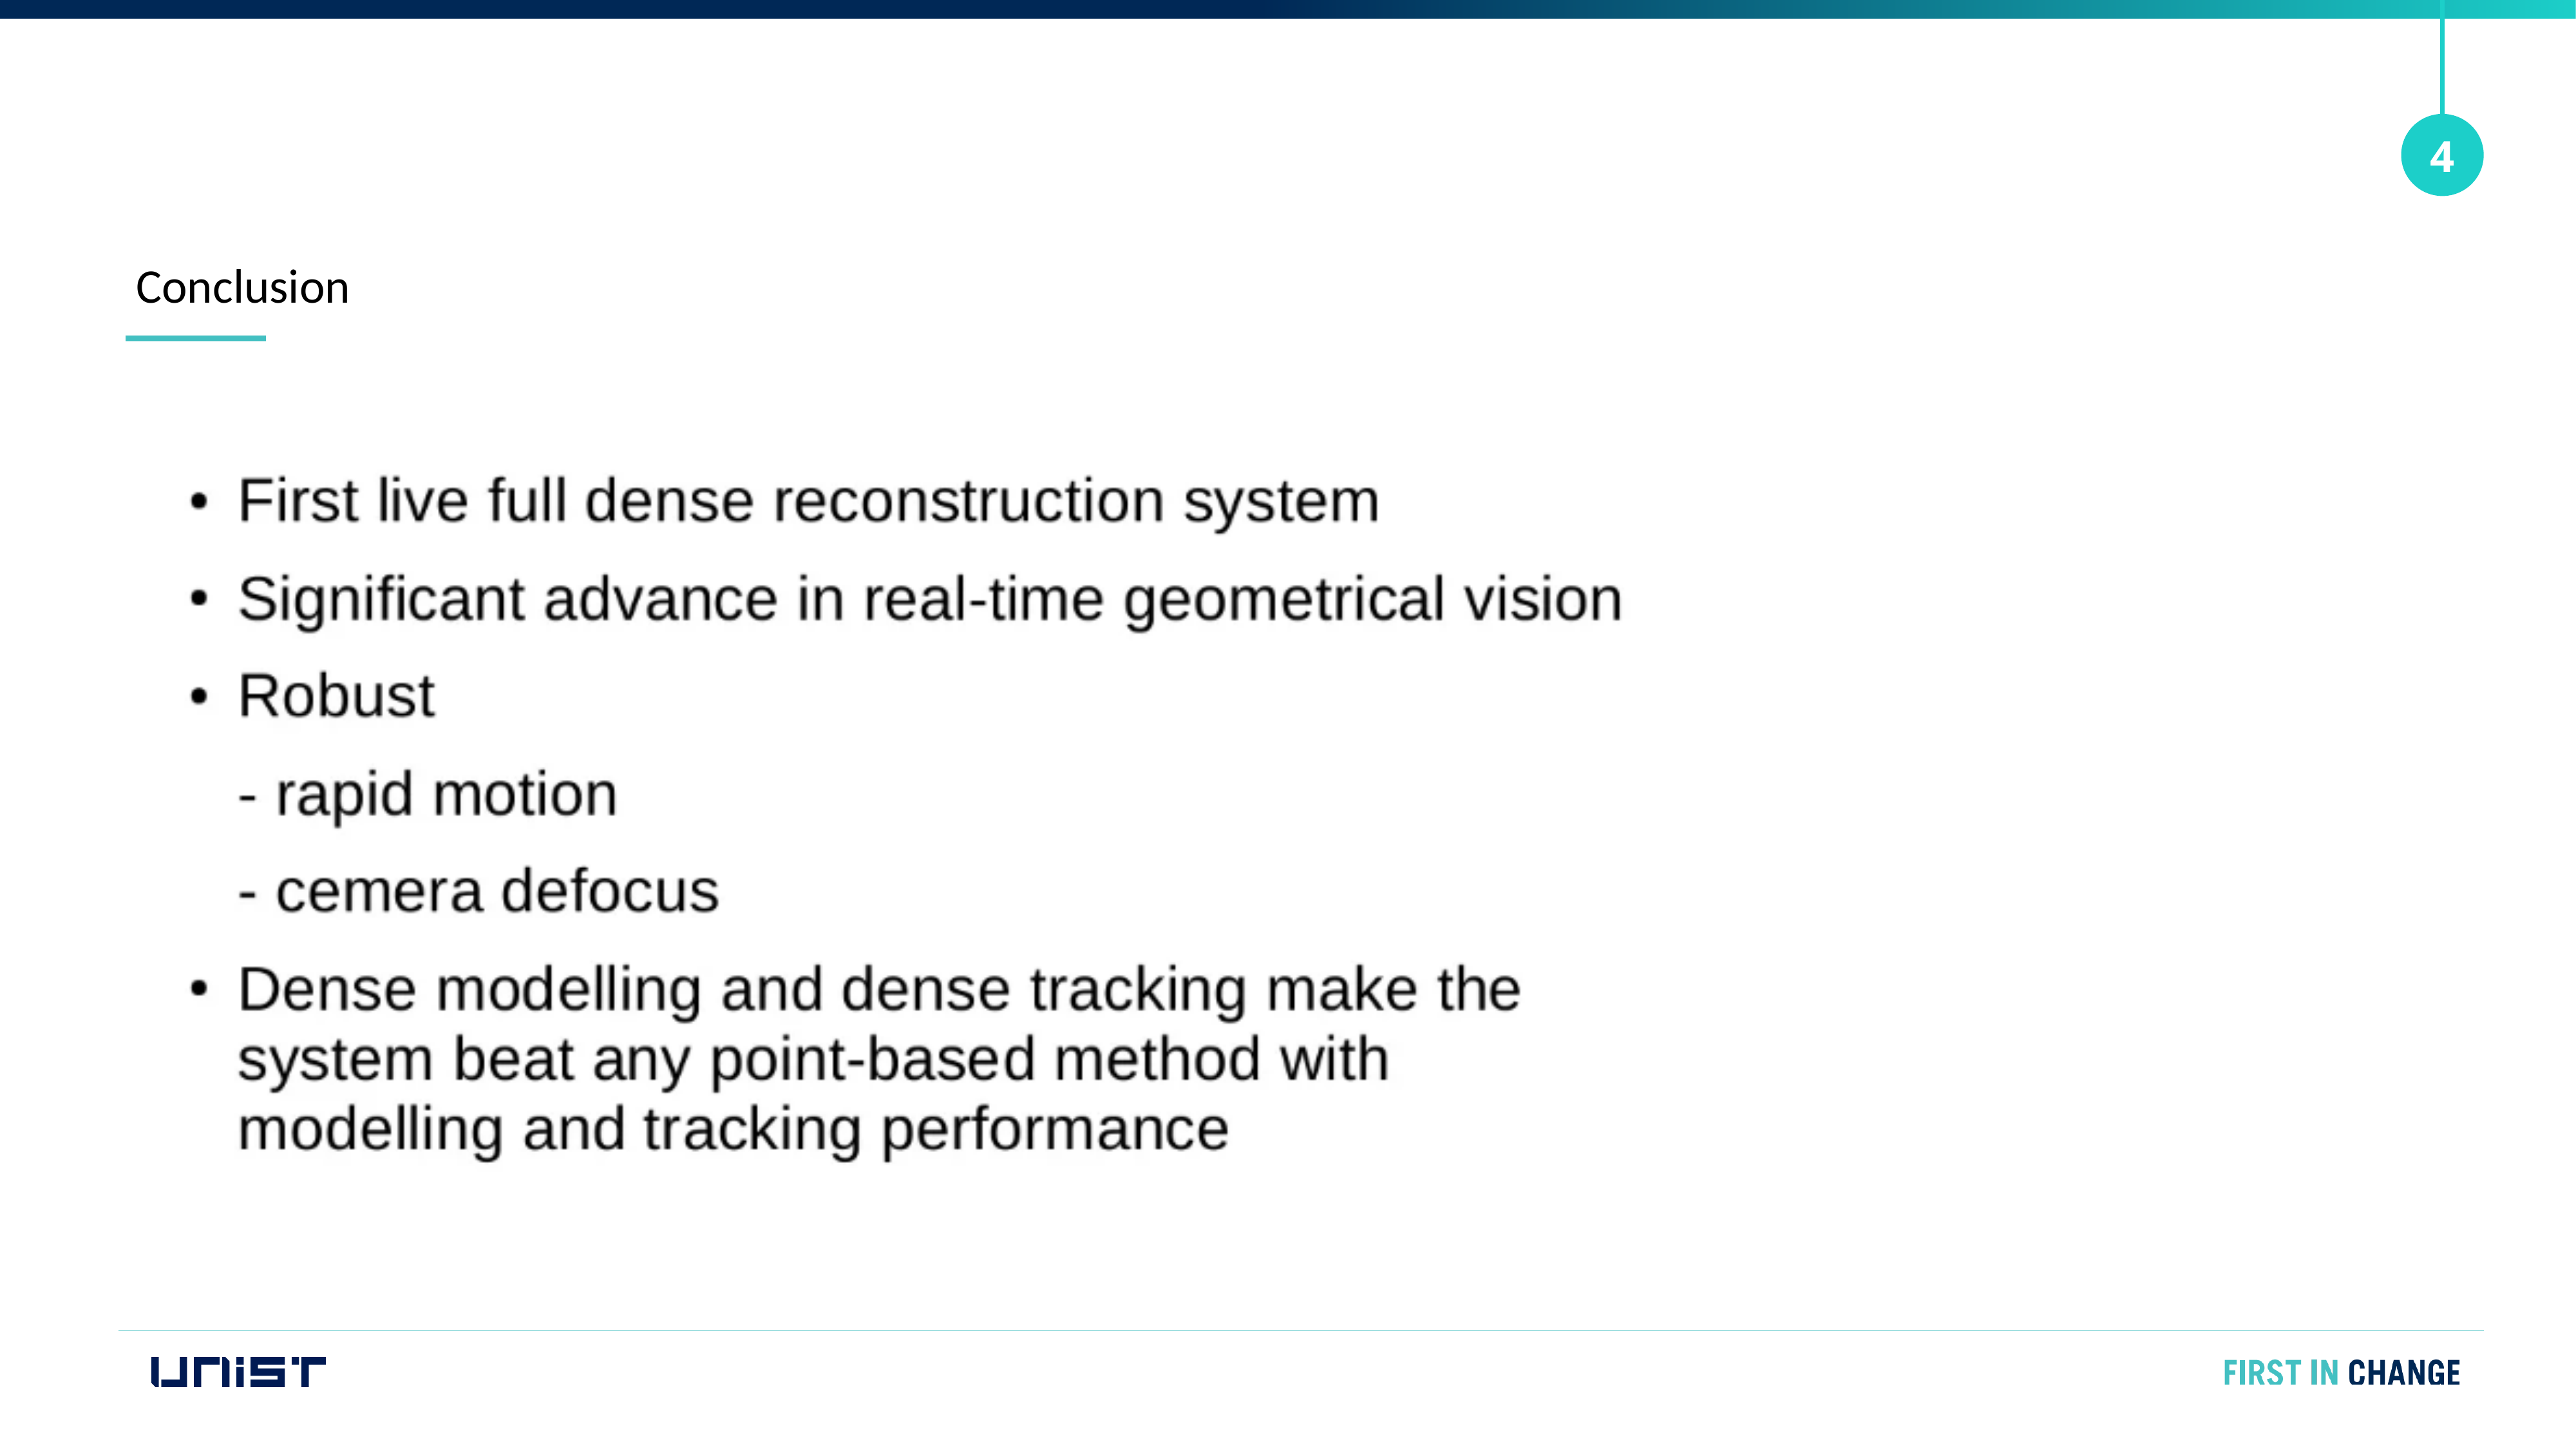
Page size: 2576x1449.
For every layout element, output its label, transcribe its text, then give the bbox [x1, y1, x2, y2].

picture [151, 448, 1644, 1247]
picture [2224, 1359, 2460, 1385]
text_box Conclusion [126, 250, 361, 317]
picture [151, 1357, 326, 1387]
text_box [0, 0, 2576, 196]
